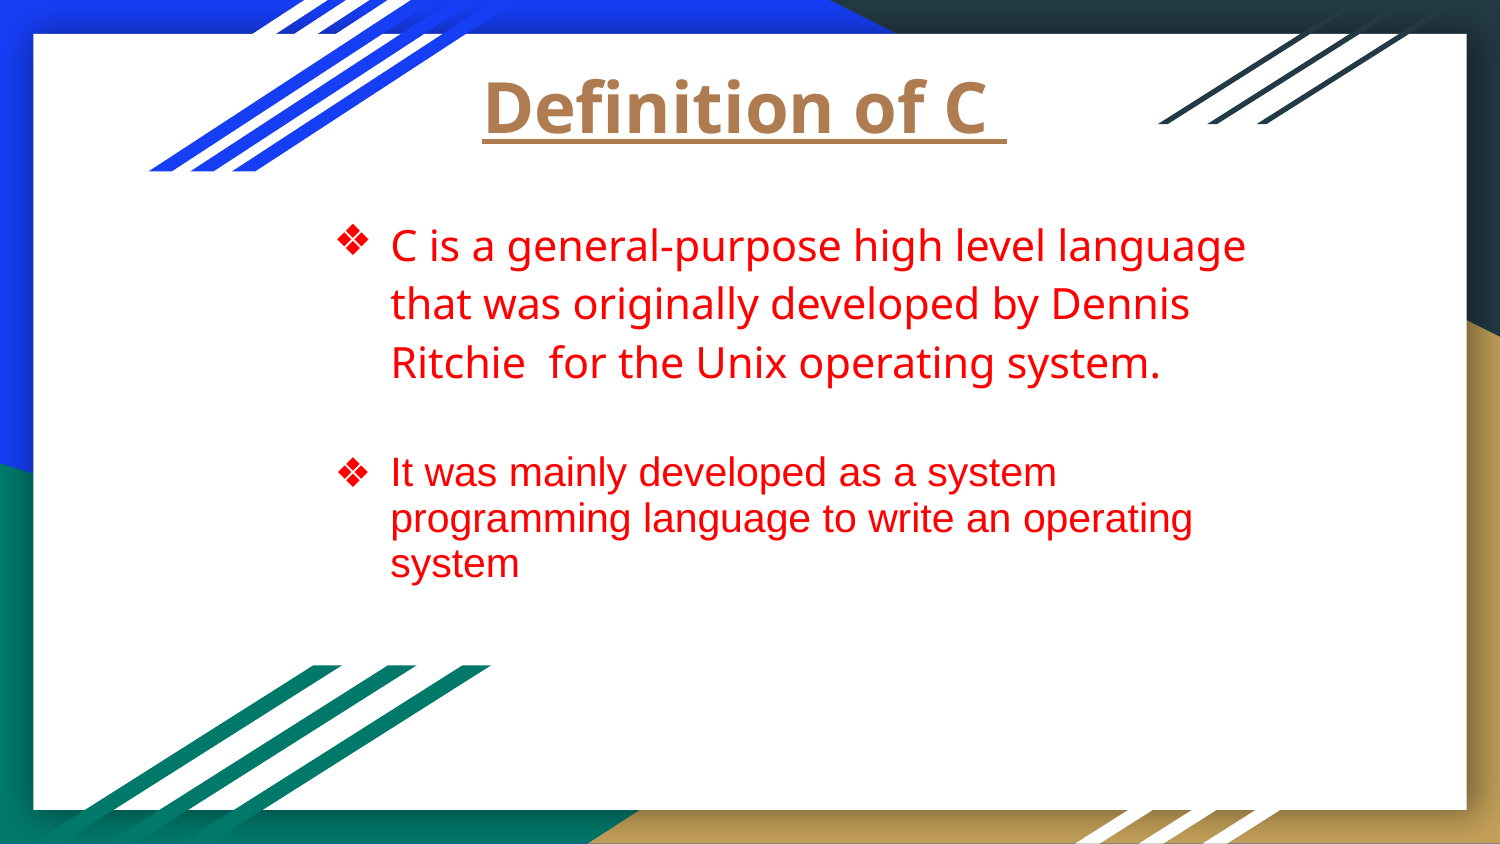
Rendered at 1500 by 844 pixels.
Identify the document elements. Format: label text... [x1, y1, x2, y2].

subtitle C is a general-purpose high level language that was originally developed by Dennis Ritchie for the Unix operating system. It was mainly developed as a system programming language to write an operating system [304, 200, 1310, 644]
title Definition of C [304, 27, 1185, 184]
